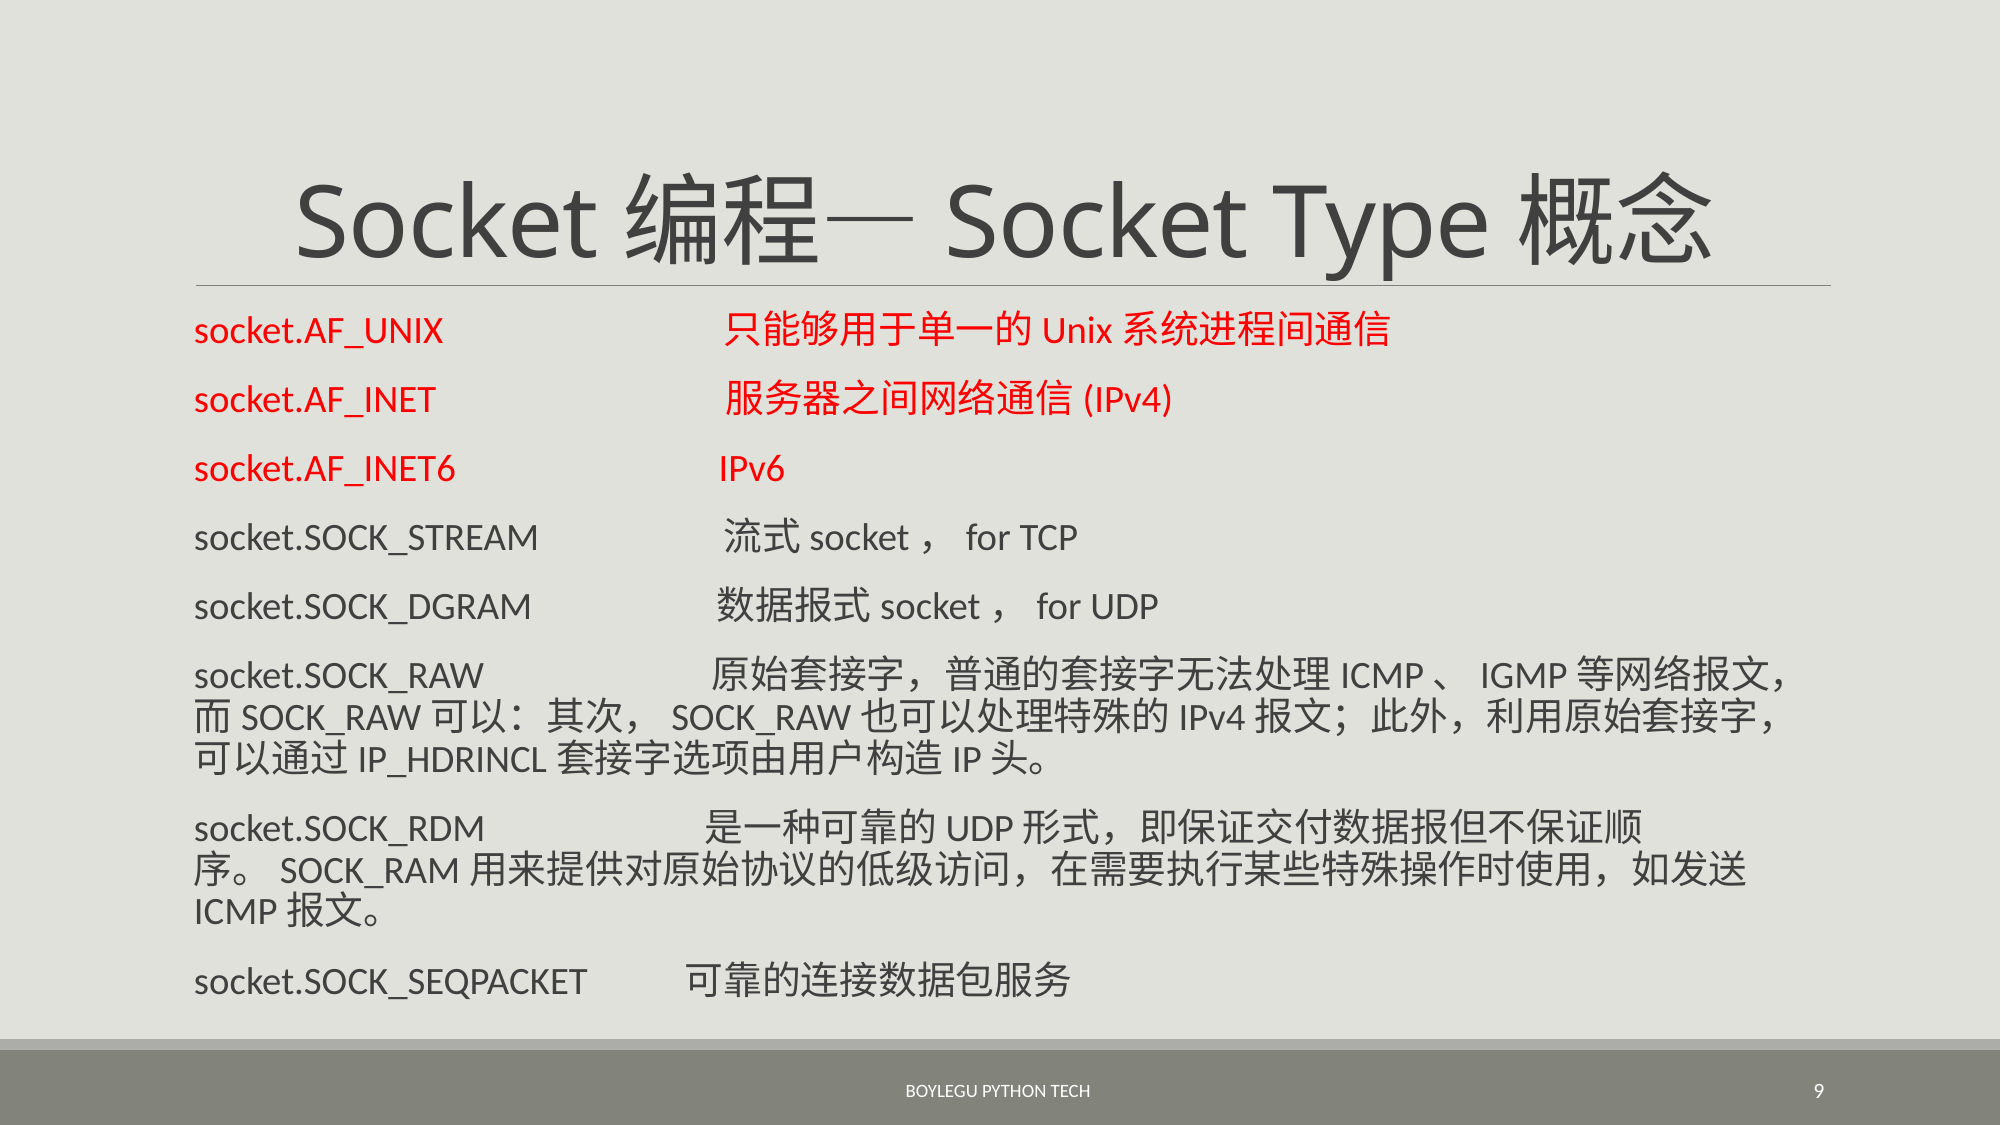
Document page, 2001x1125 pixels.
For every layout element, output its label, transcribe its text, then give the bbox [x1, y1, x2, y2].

list socket.AF_UNIX 只能够用于单一的Unix系统进程间通信 socket.AF_INET 服务器之间网络通信(IPv4) socket.AF_INET6 IPv6 socket.SOCK_STREAM 流式socket，for TCP socket.SOCK_DGRAM 数据报式socket，for UDP socket.SOCK_RAW 原始套接字，普通的套接字无法处理ICMP、IGMP等网络报文，而SOCK_RAW可以：其次，SOCK_RAW也可以处理特殊的IPv4报文；此外，利用原始套接字，可以通过IP_HDRINCL套接字选项由用户构造IP头。 socket.SOCK_RDM 是一种可靠的UDP形式，即保证交付数据报但不保证顺序。SOCK_RAM用来提供对原始协议的低级访问，在需要执行某些特殊操作时使用，如发送ICMP报文。 socket.SOCK_SEQPACKET 可靠的连接数据包服务 [180, 302, 1830, 1014]
slide_number 9 [1624, 1059, 1840, 1120]
footer BoyleGu Python Tech [604, 1059, 1396, 1120]
title Socket编程—Socket Type概念 [180, 47, 1830, 285]
